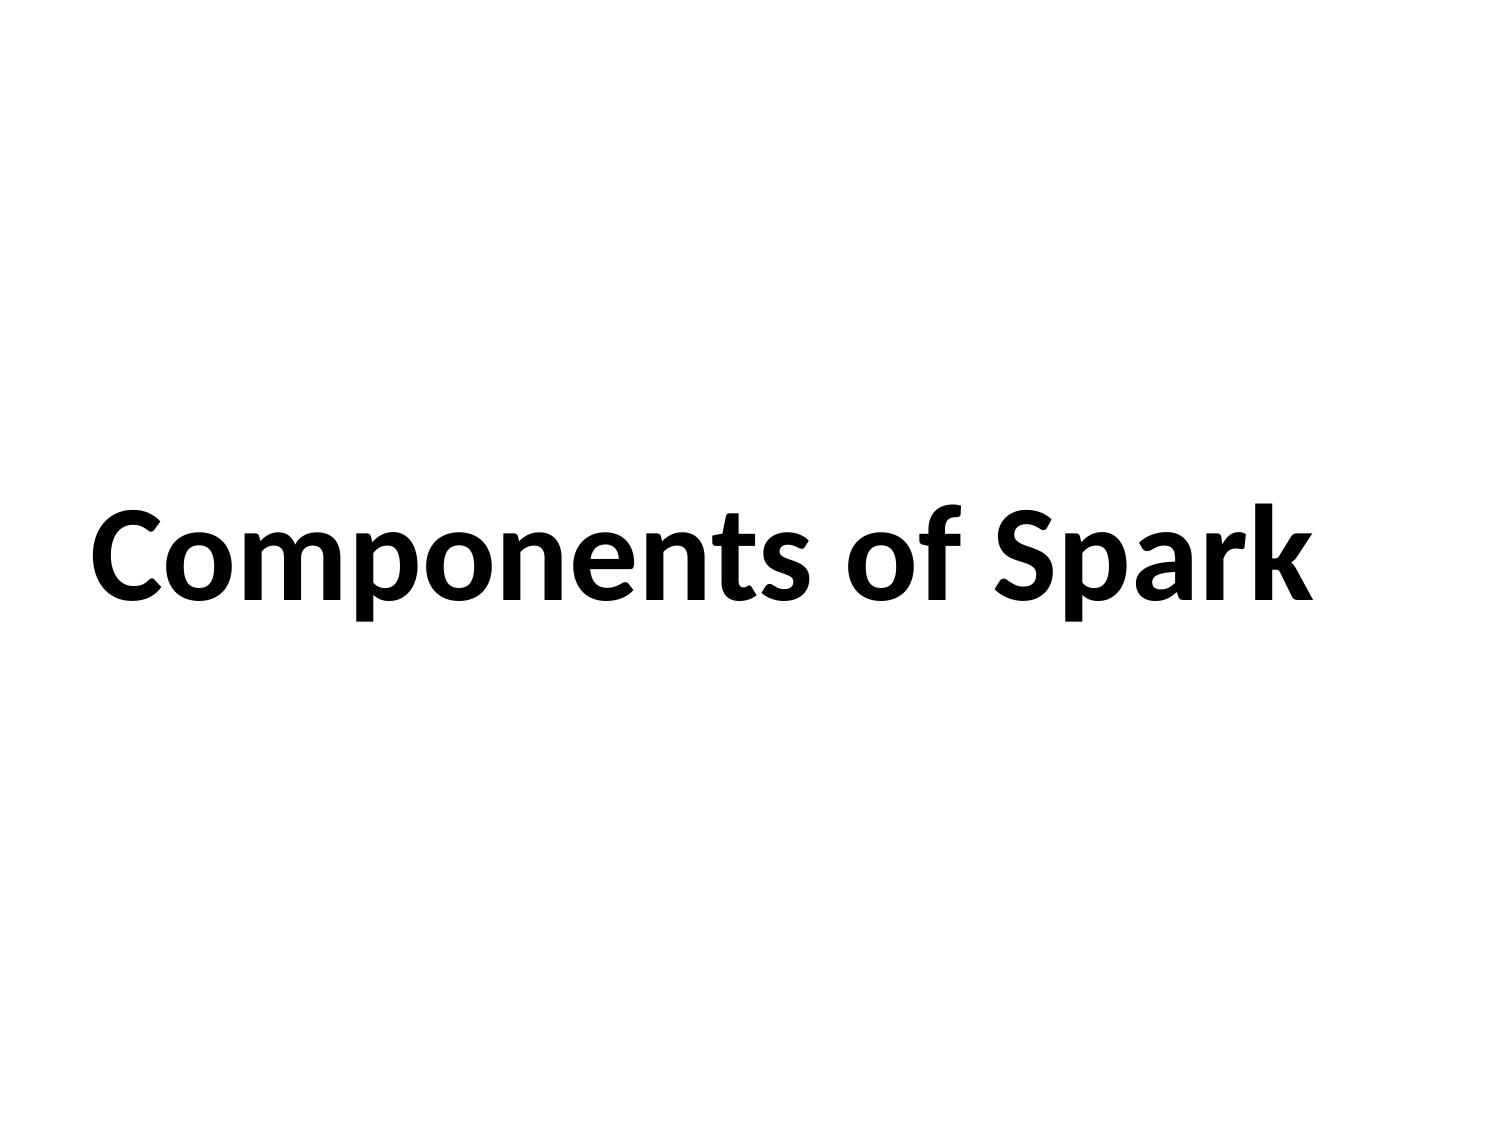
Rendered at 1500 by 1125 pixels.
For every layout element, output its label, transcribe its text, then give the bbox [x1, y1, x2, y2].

list Components of Spark [75, 262, 1425, 1005]
